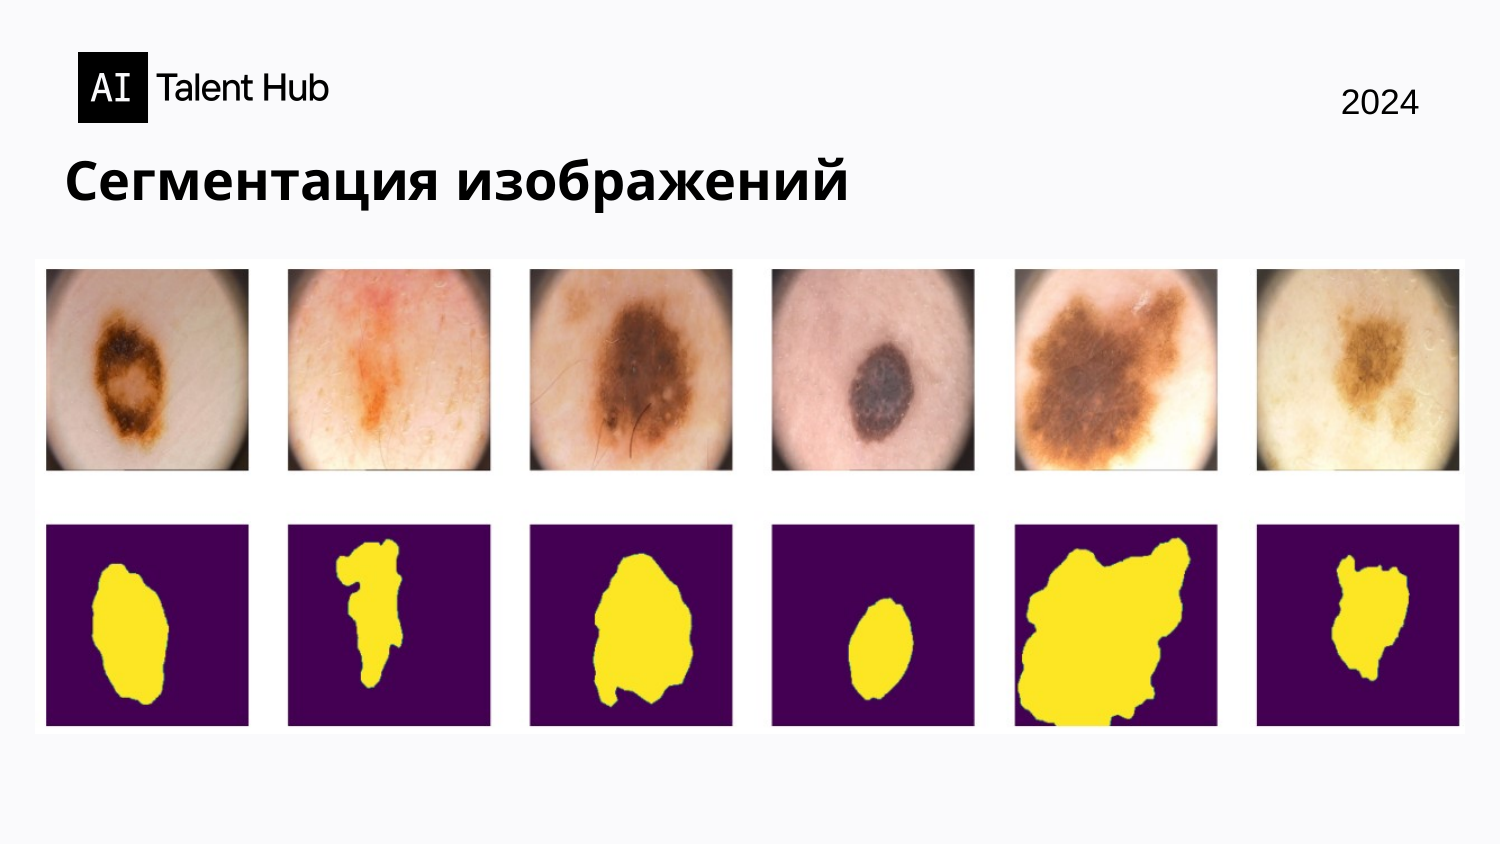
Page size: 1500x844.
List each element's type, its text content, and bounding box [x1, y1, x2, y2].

text_box Сегментация изображений [64, 145, 902, 258]
picture [35, 259, 1465, 734]
text_box 2024 [1340, 69, 1422, 113]
picture [77, 52, 331, 123]
